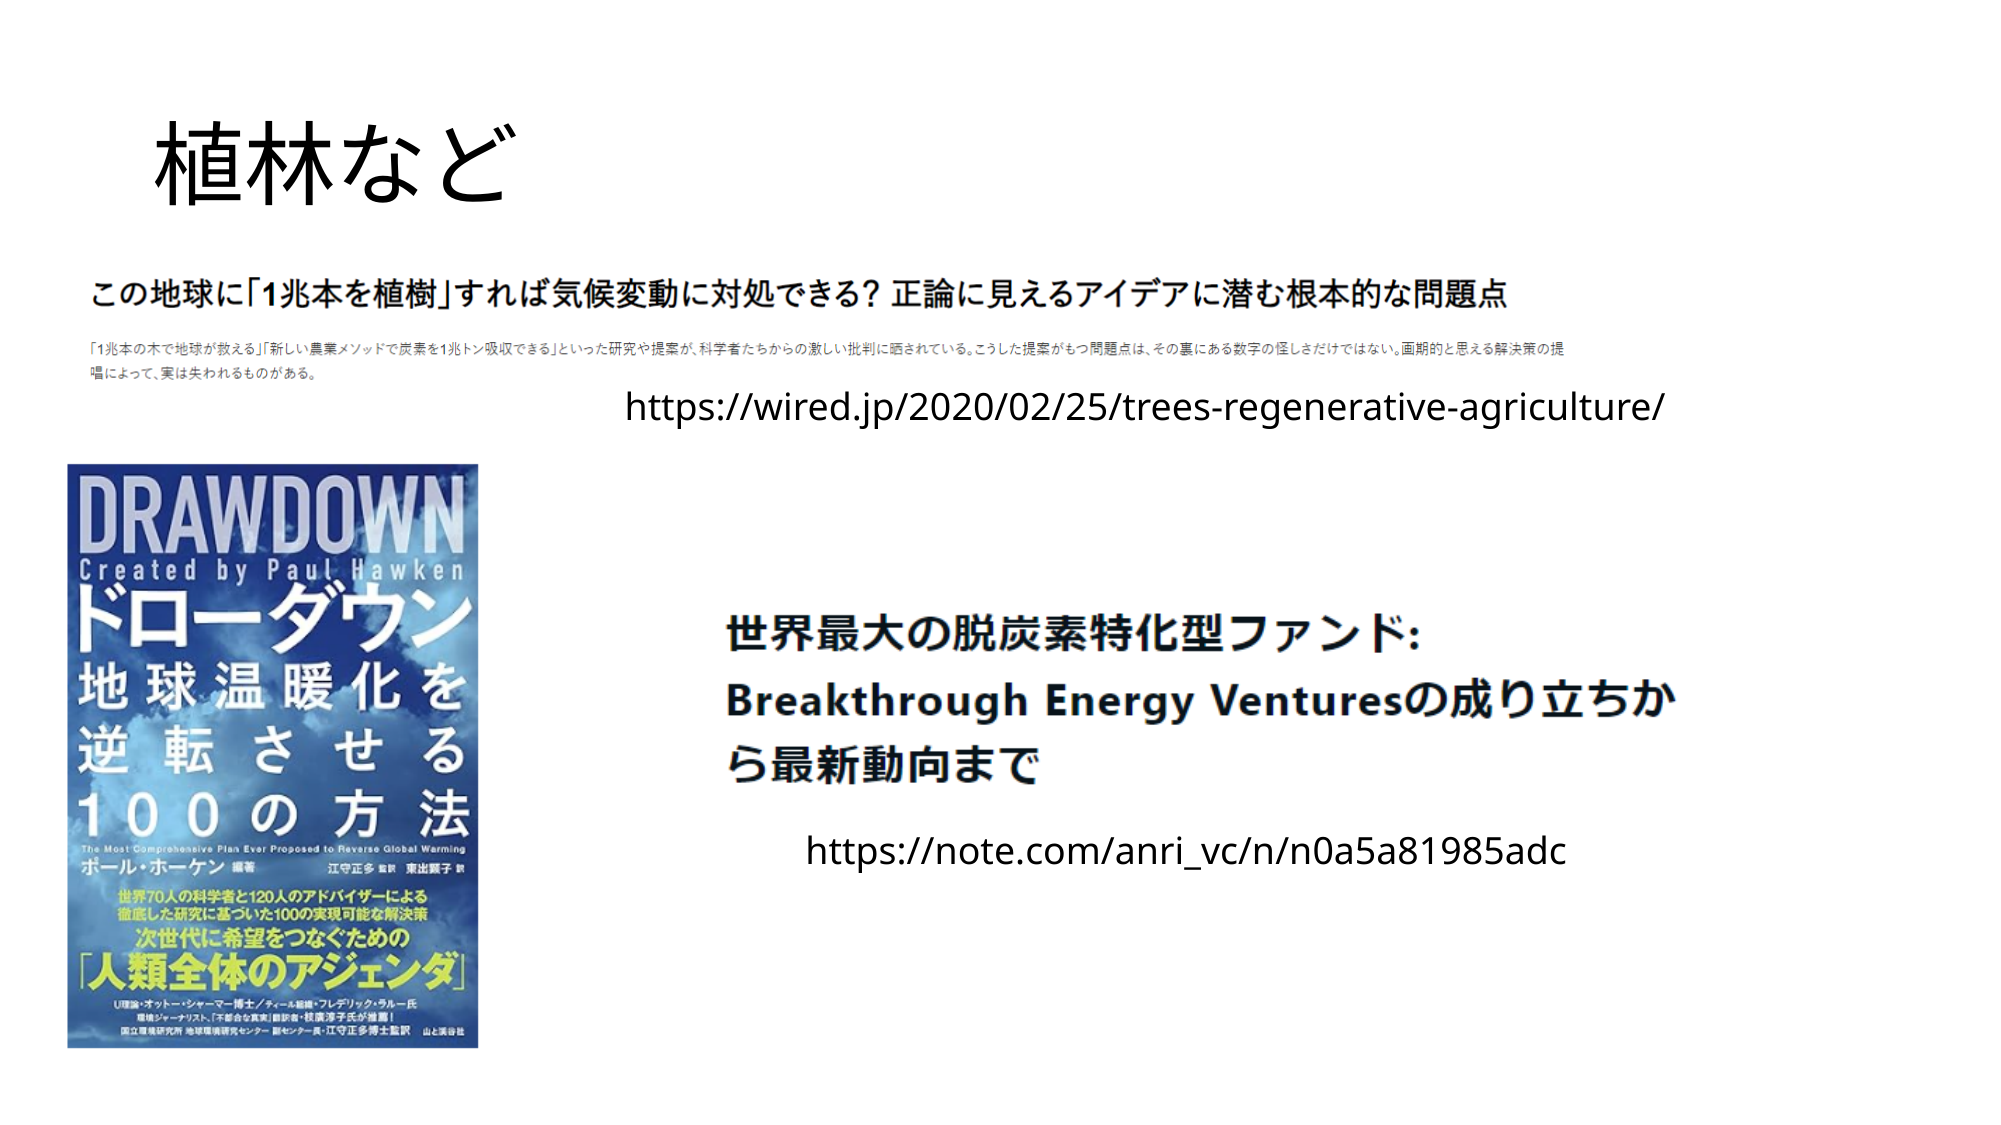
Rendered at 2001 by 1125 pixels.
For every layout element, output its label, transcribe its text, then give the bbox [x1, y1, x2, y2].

picture [690, 570, 1702, 808]
picture [48, 446, 498, 1068]
picture [70, 257, 1588, 406]
text_box https://wired.jp/2020/02/25/trees-regenerative-agriculture/ [609, 375, 1782, 435]
title 植林など [137, 59, 1863, 278]
text_box https://note.com/anri_vc/n/n0a5a81985adc [790, 820, 1791, 880]
